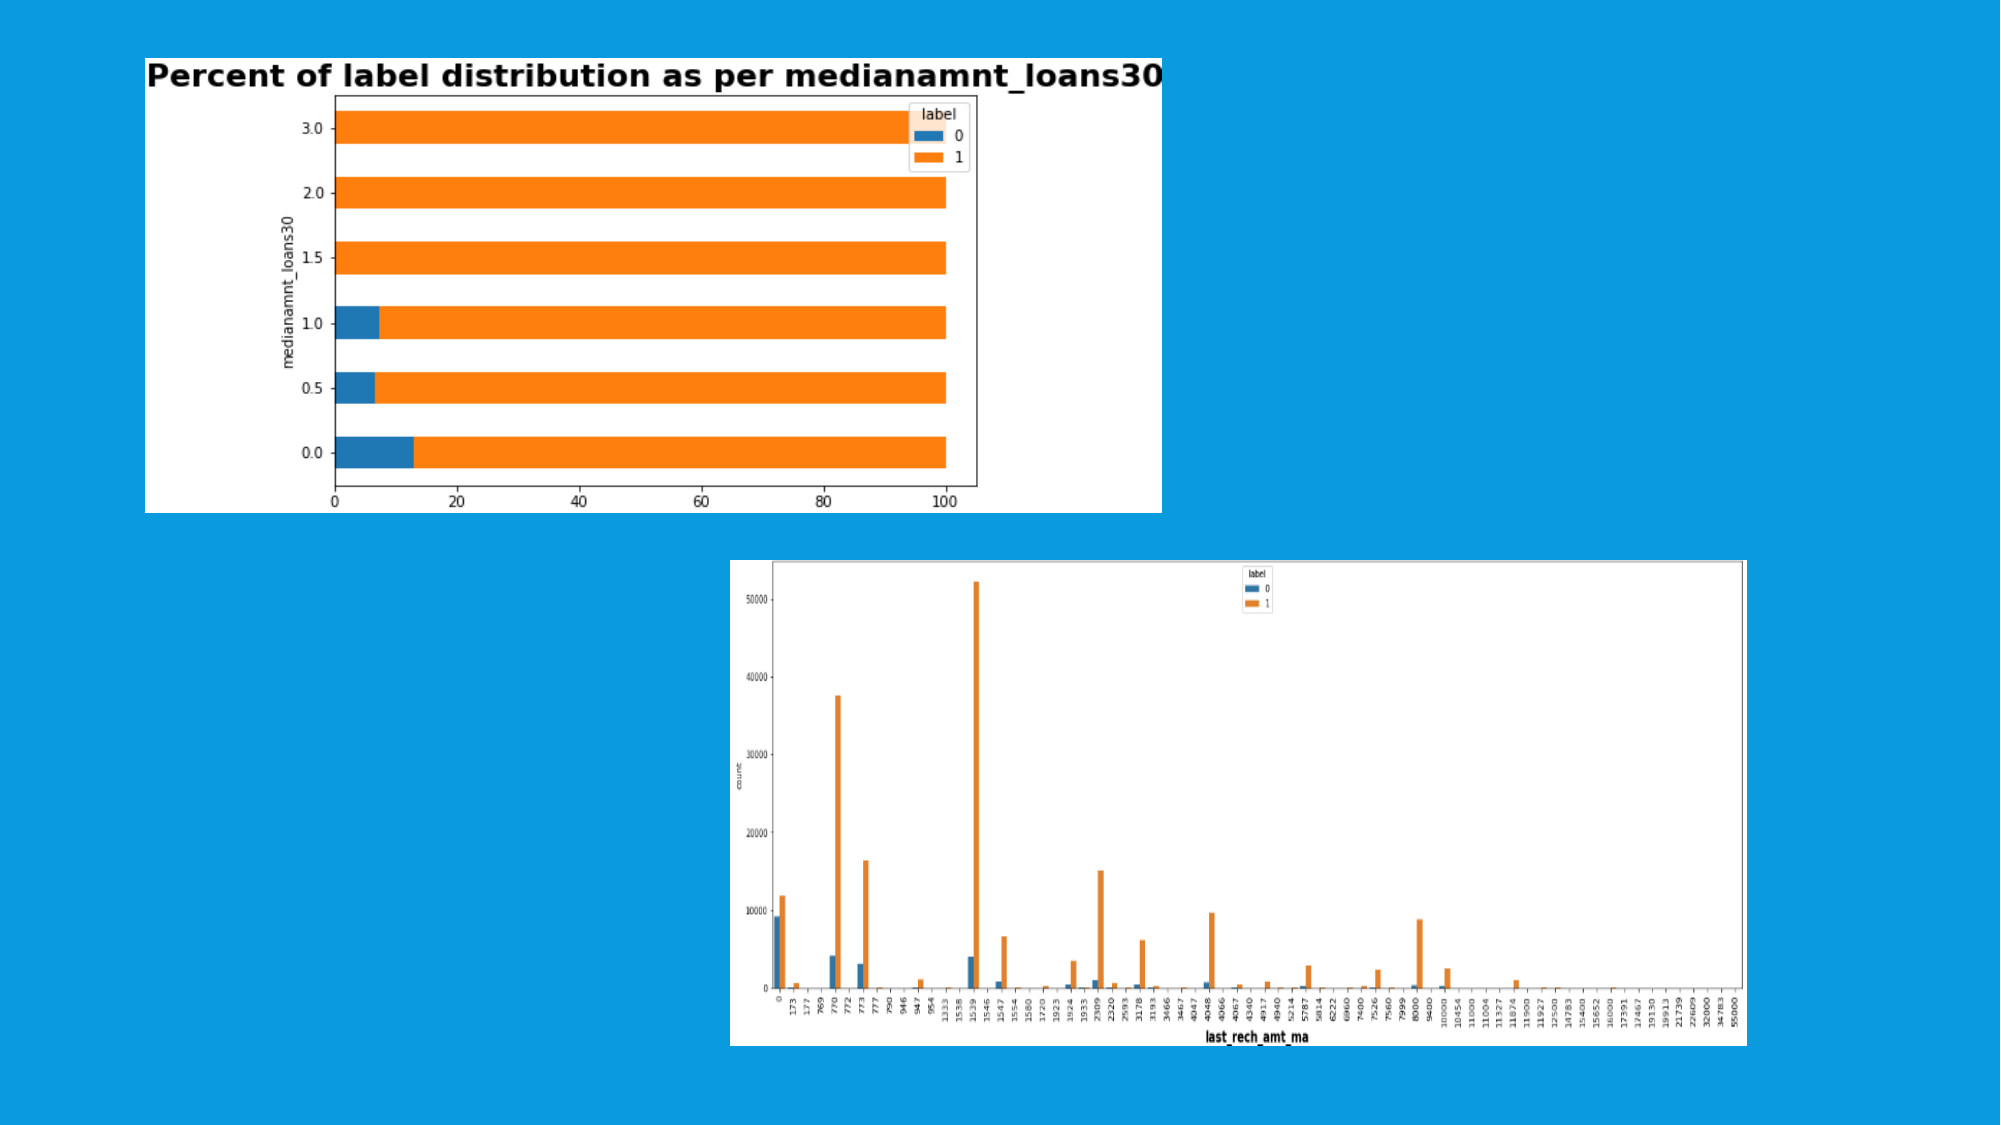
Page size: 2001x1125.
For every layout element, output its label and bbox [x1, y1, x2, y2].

picture [146, 59, 1161, 512]
picture [731, 561, 1746, 1045]
